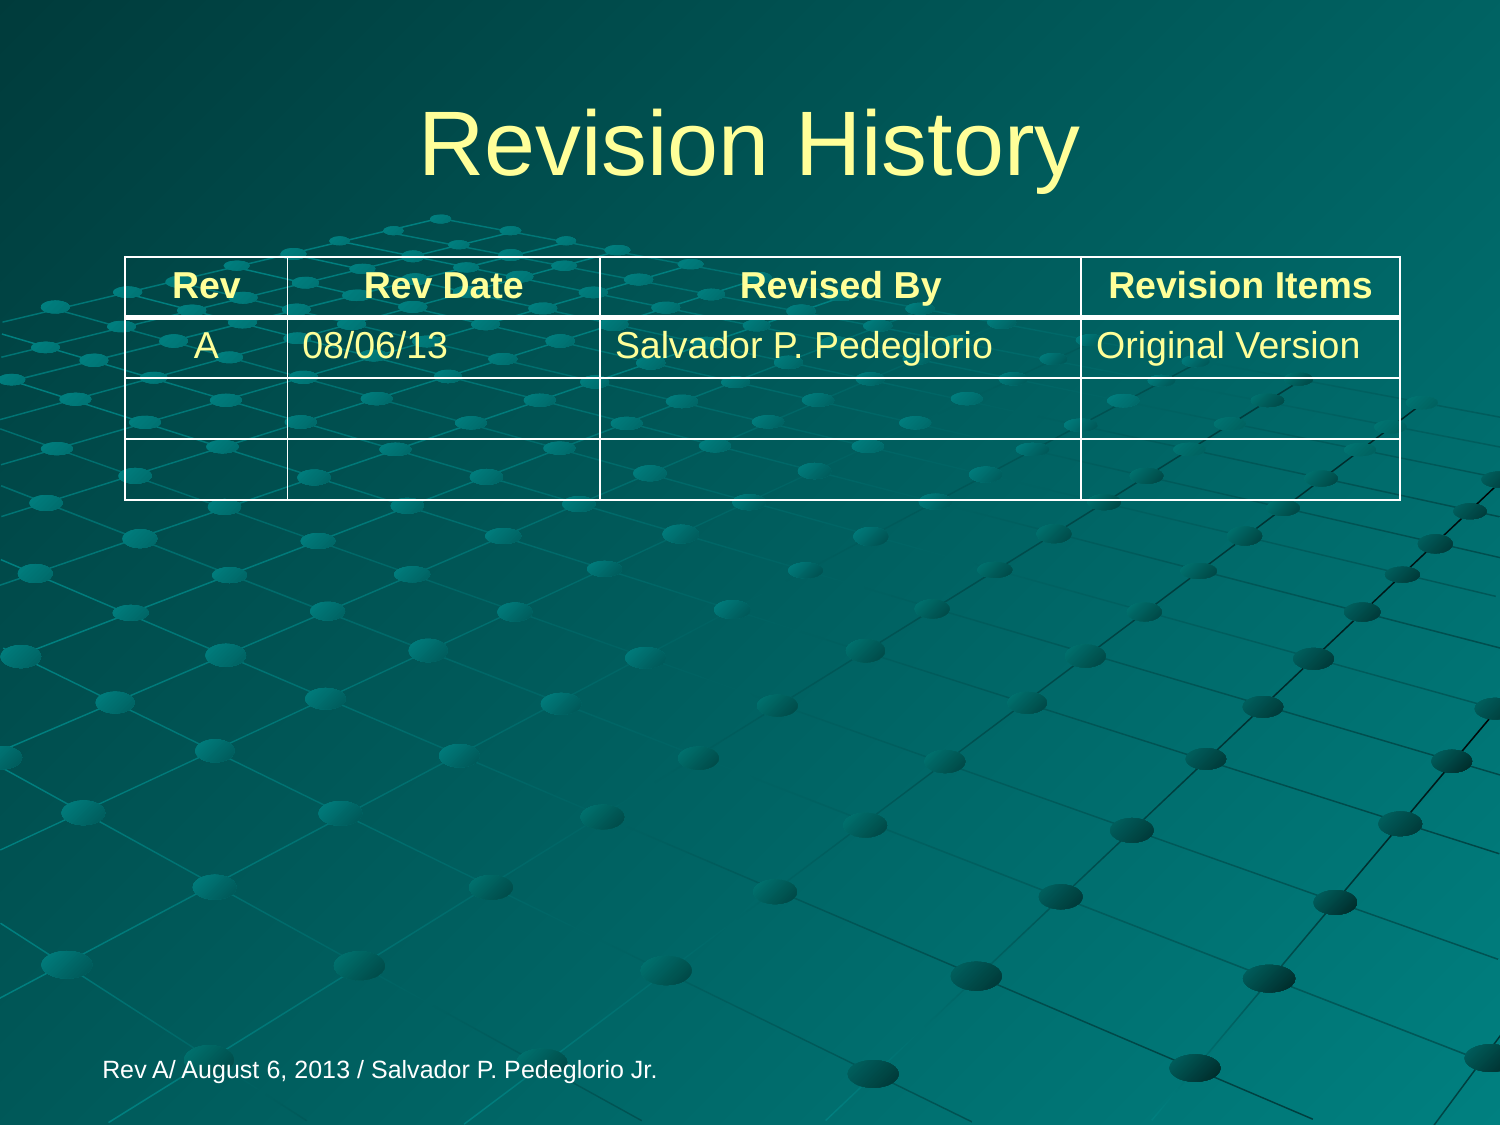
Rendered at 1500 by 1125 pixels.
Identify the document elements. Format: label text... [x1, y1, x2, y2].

table_cell [1082, 440, 1399, 499]
table_header Rev [126, 258, 287, 315]
table_cell [1082, 379, 1399, 438]
title Revision History [75, 45, 1425, 233]
table_cell A [126, 320, 287, 377]
table_cell Salvador P. Pedeglorio [601, 320, 1080, 377]
table_cell Original Version [1082, 320, 1399, 377]
table_header Revision Items [1082, 258, 1399, 315]
text_box Rev A/ August 6, 2013 / Salvador P. Pedeglorio Jr. [87, 1045, 688, 1091]
table_header Rev Date [288, 258, 599, 315]
table_cell [601, 379, 1080, 438]
table_cell [288, 379, 599, 438]
table_header Revised By [601, 258, 1080, 315]
table_cell [126, 379, 287, 438]
table_cell [126, 440, 287, 499]
table_cell 08/06/13 [288, 320, 599, 377]
table_cell [601, 440, 1080, 499]
table_cell [288, 440, 599, 499]
